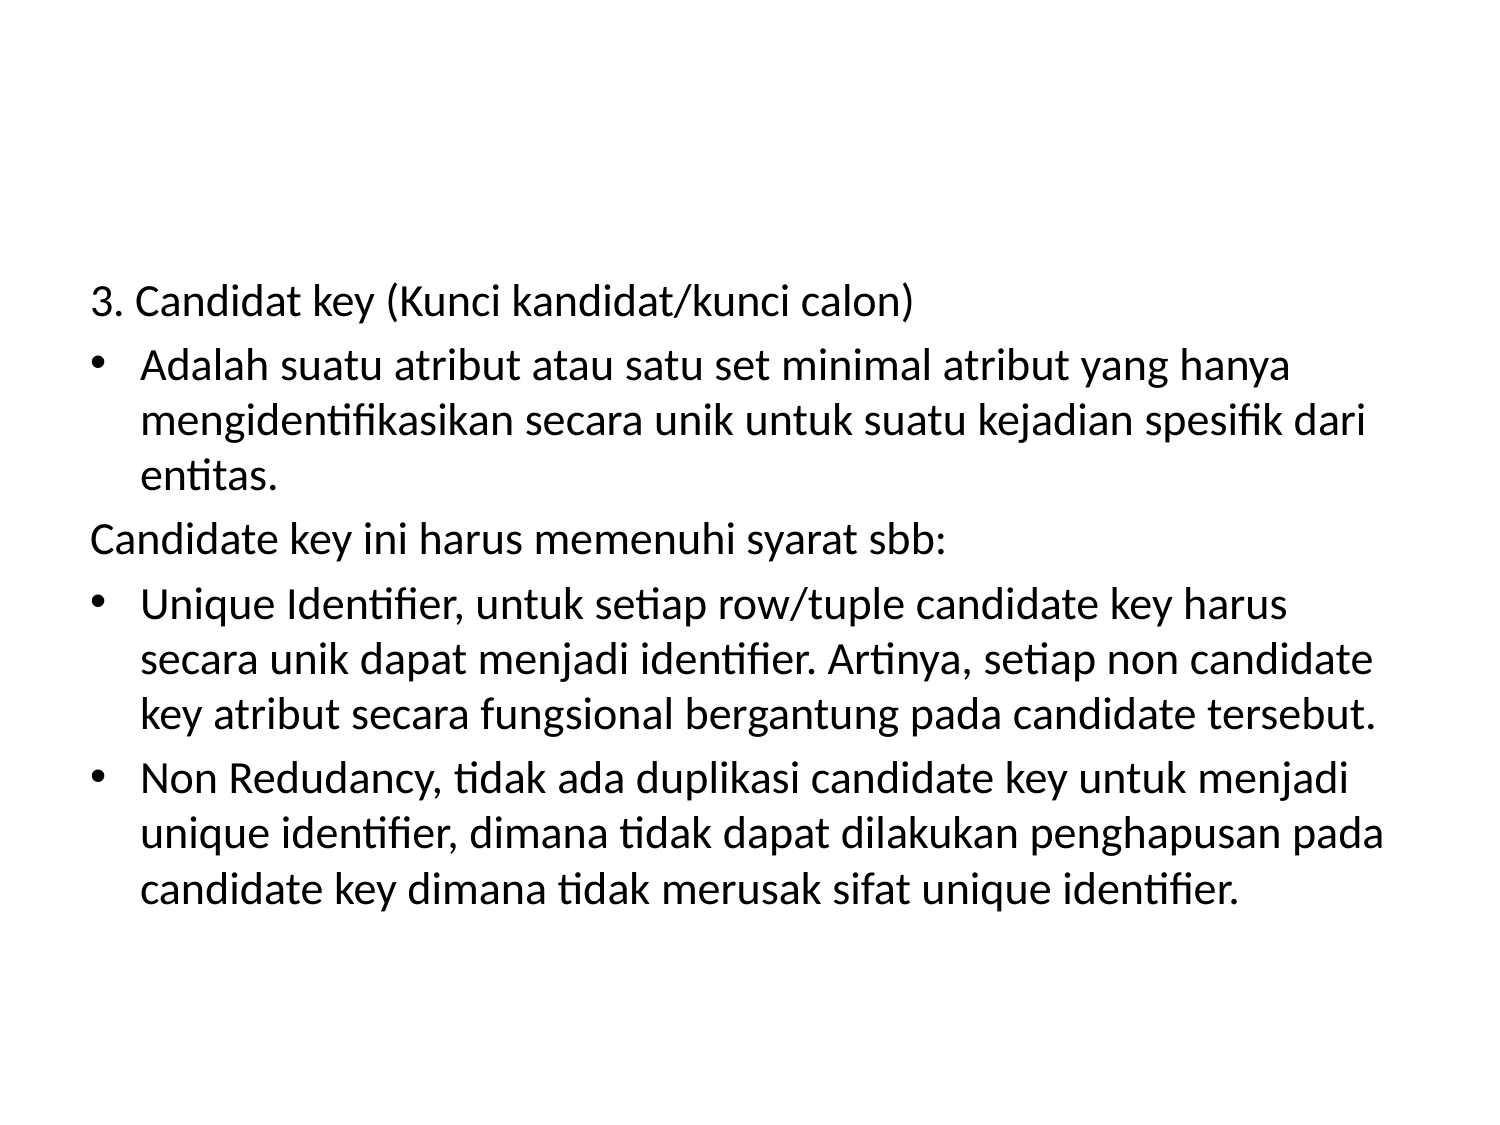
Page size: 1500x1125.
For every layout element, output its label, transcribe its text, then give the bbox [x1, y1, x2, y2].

list 3. Candidat key (Kunci kandidat/kunci calon) Adalah suatu atribut atau satu set minimal atribut yang hanya mengidentifikasikan secara unik untuk suatu kejadian spesifik dari entitas. Candidate key ini harus memenuhi syarat sbb: Unique Identifier, untuk setiap row/tuple candidate key harus secara unik dapat menjadi identifier. Artinya, setiap non candidate key atribut secara fungsional bergantung pada candidate tersebut. Non Redudancy, tidak ada duplikasi candidate key untuk menjadi unique identifier, dimana tidak dapat dilakukan penghapusan pada candidate key dimana tidak merusak sifat unique identifier. [75, 262, 1425, 1005]
